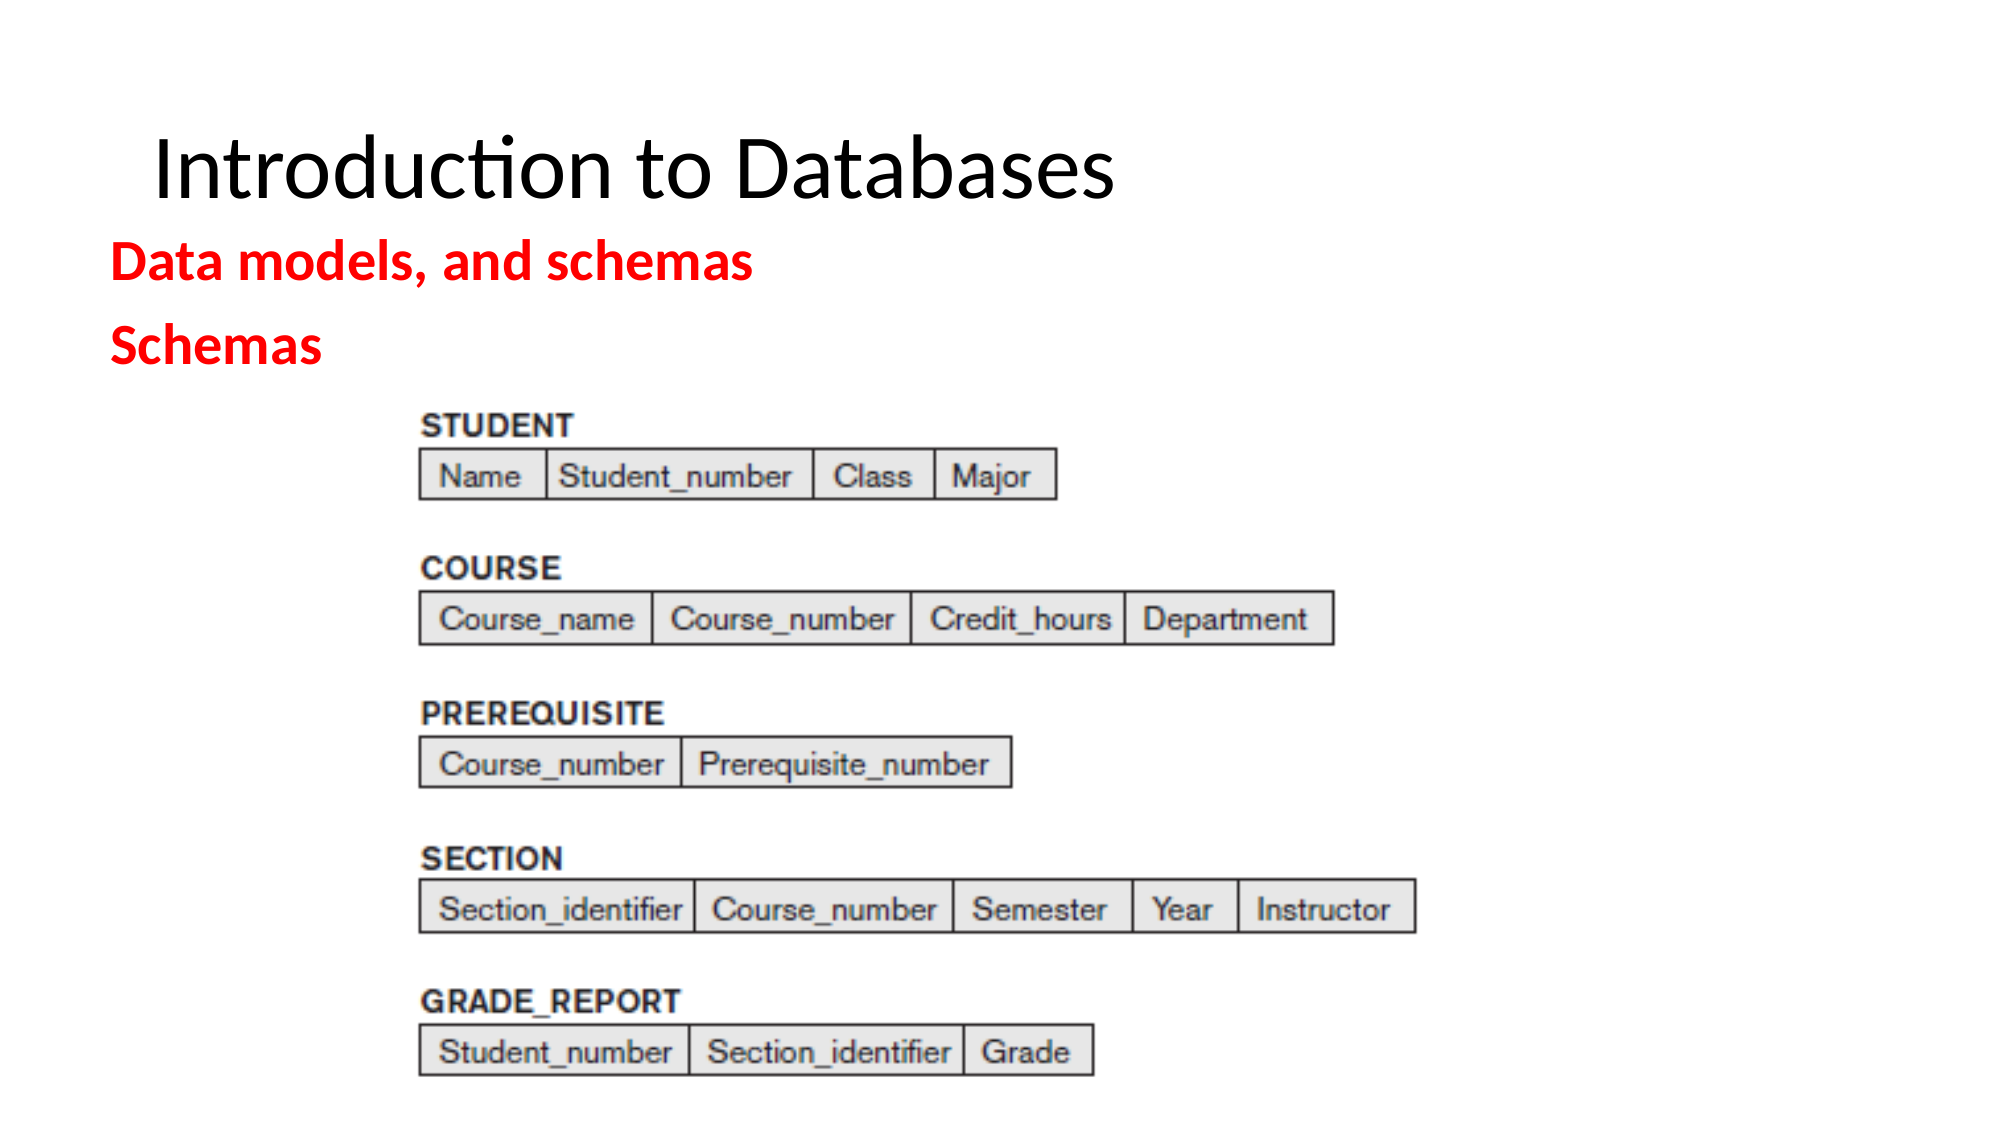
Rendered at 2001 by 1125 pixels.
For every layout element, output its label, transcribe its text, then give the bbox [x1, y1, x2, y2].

list Data models, and schemas Schemas [95, 222, 1935, 1066]
title Introduction to Databases [137, 59, 1863, 222]
picture [364, 377, 1487, 1114]
